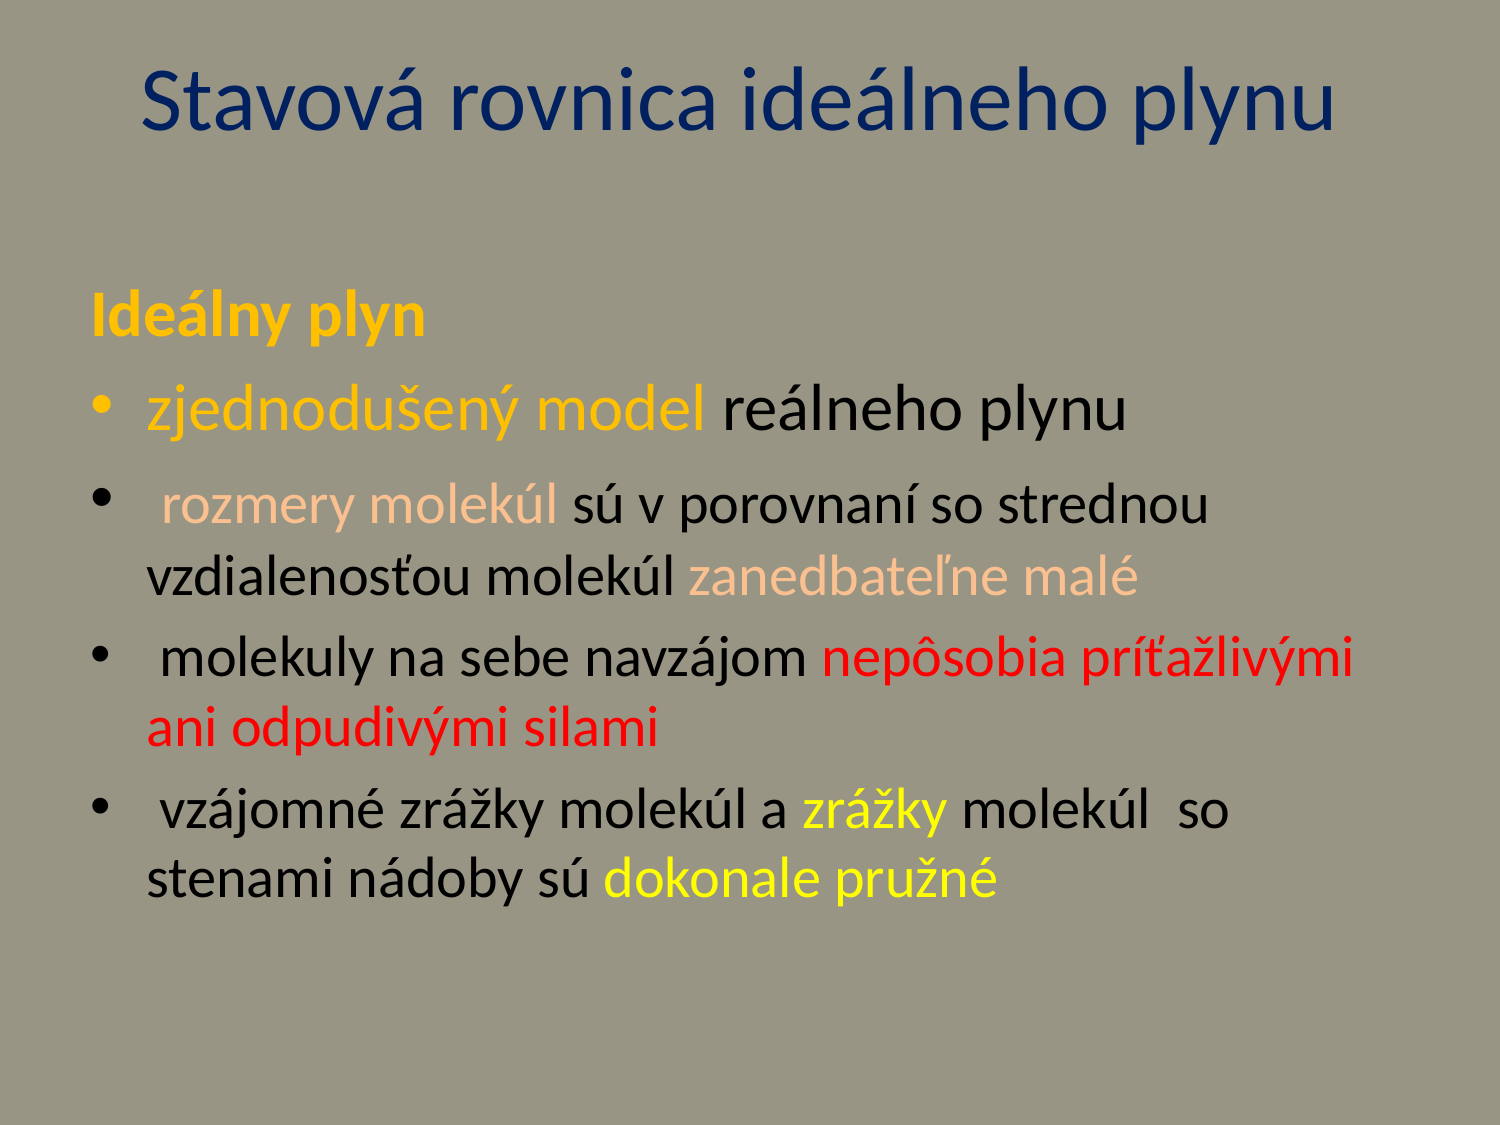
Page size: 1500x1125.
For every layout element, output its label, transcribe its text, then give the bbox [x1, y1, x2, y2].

list Ideálny plyn zjednodušený model reálneho plynu rozmery molekúl sú v porovnaní so strednou vzdialenosťou molekúl zanedbateľne malé molekuly na sebe navzájom nepôsobia príťažlivými ani odpudivými silami vzájomné zrážky molekúl a zrážky molekúl so stenami nádoby sú dokonale pružné [75, 262, 1425, 1005]
title Stavová rovnica ideálneho plynu [64, 0, 1415, 188]
